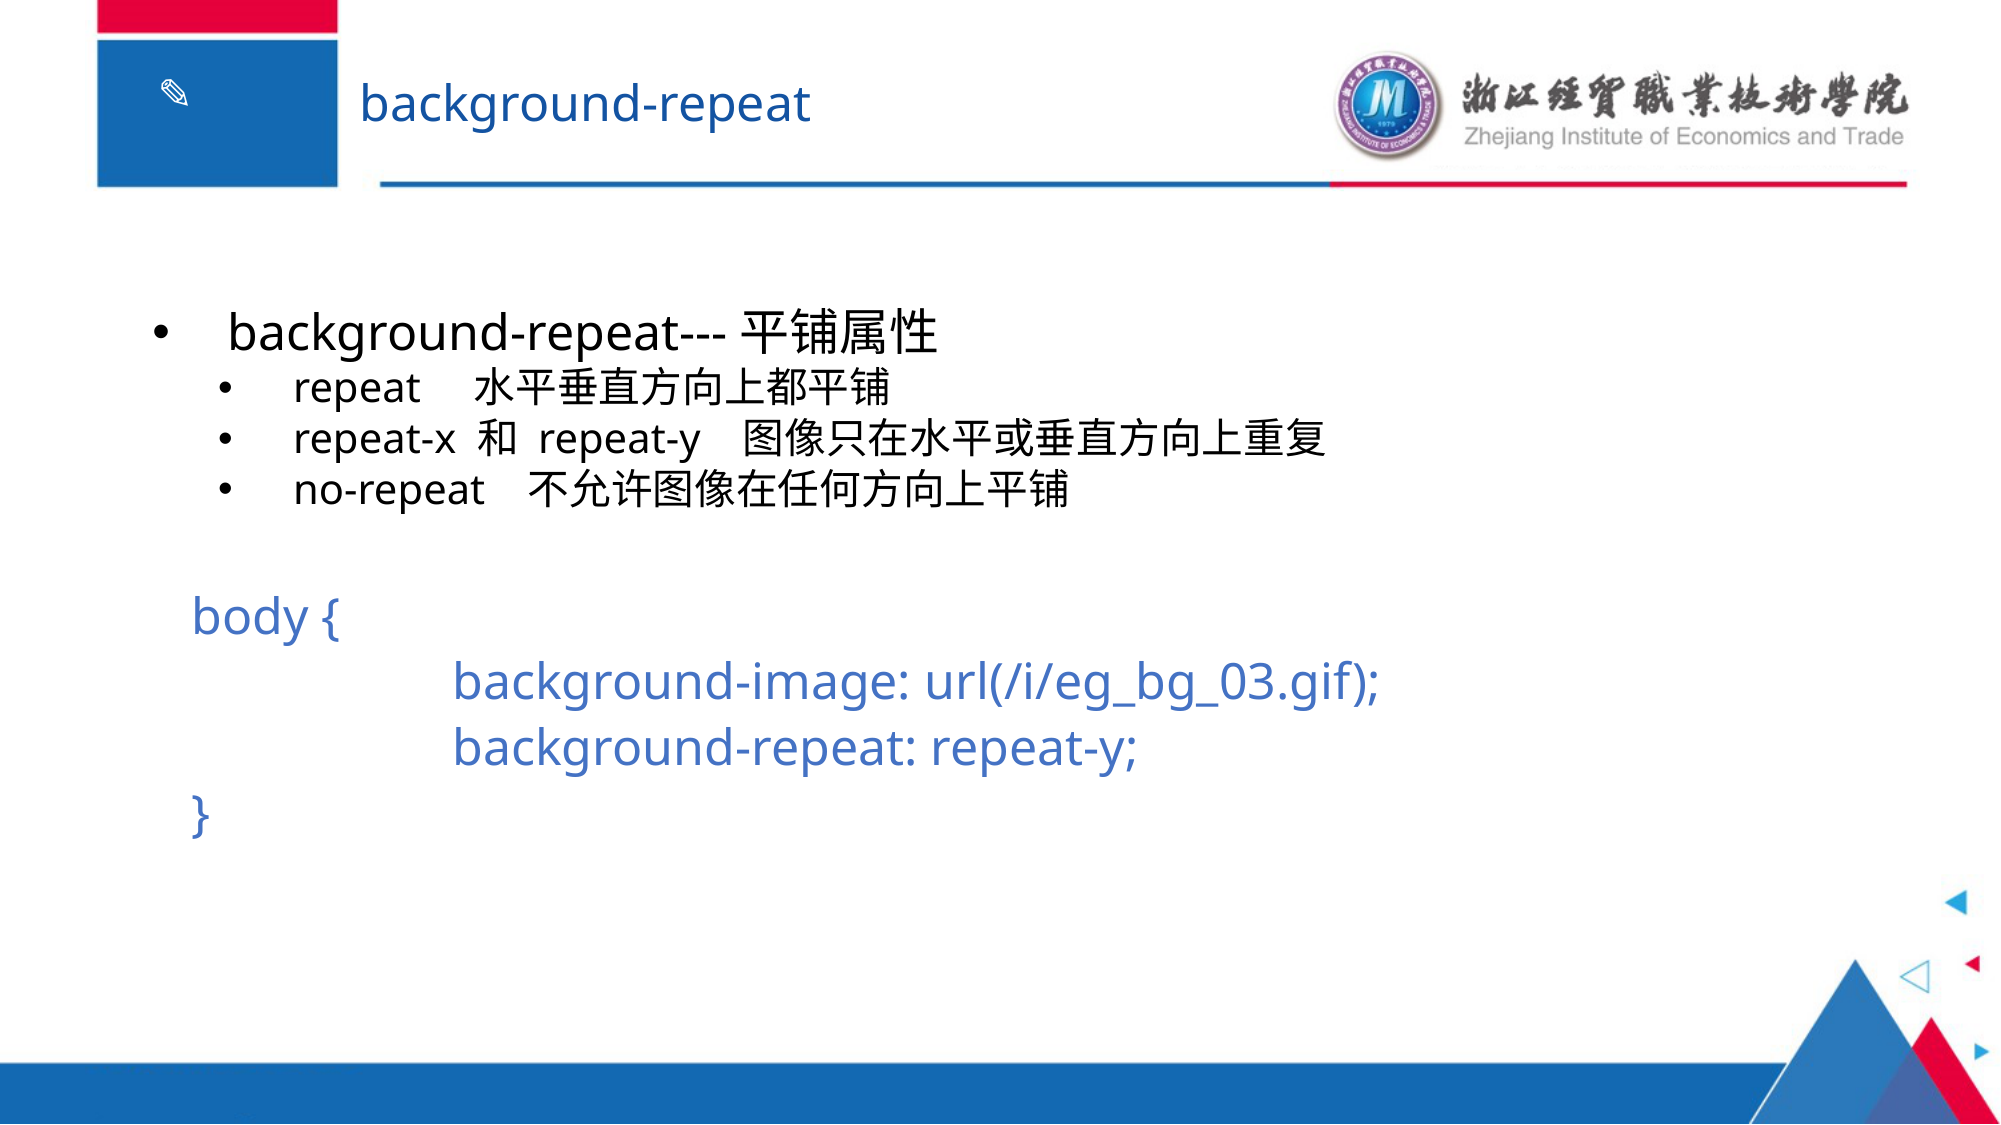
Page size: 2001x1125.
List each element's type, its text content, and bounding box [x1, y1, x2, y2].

list background-repeat---平铺属性 repeat 水平垂直方向上都平铺 repeat-x 和 repeat-y 图像只在水平或垂直方向上重复 no-repeat 不允许图像在任何方向上平铺 body { background-image: url(/i/eg_bg_03.gif); background-repeat: repeat-y; } [137, 299, 1863, 1014]
title background-repeat [344, 51, 1413, 159]
picture [0, 0, 2000, 1124]
